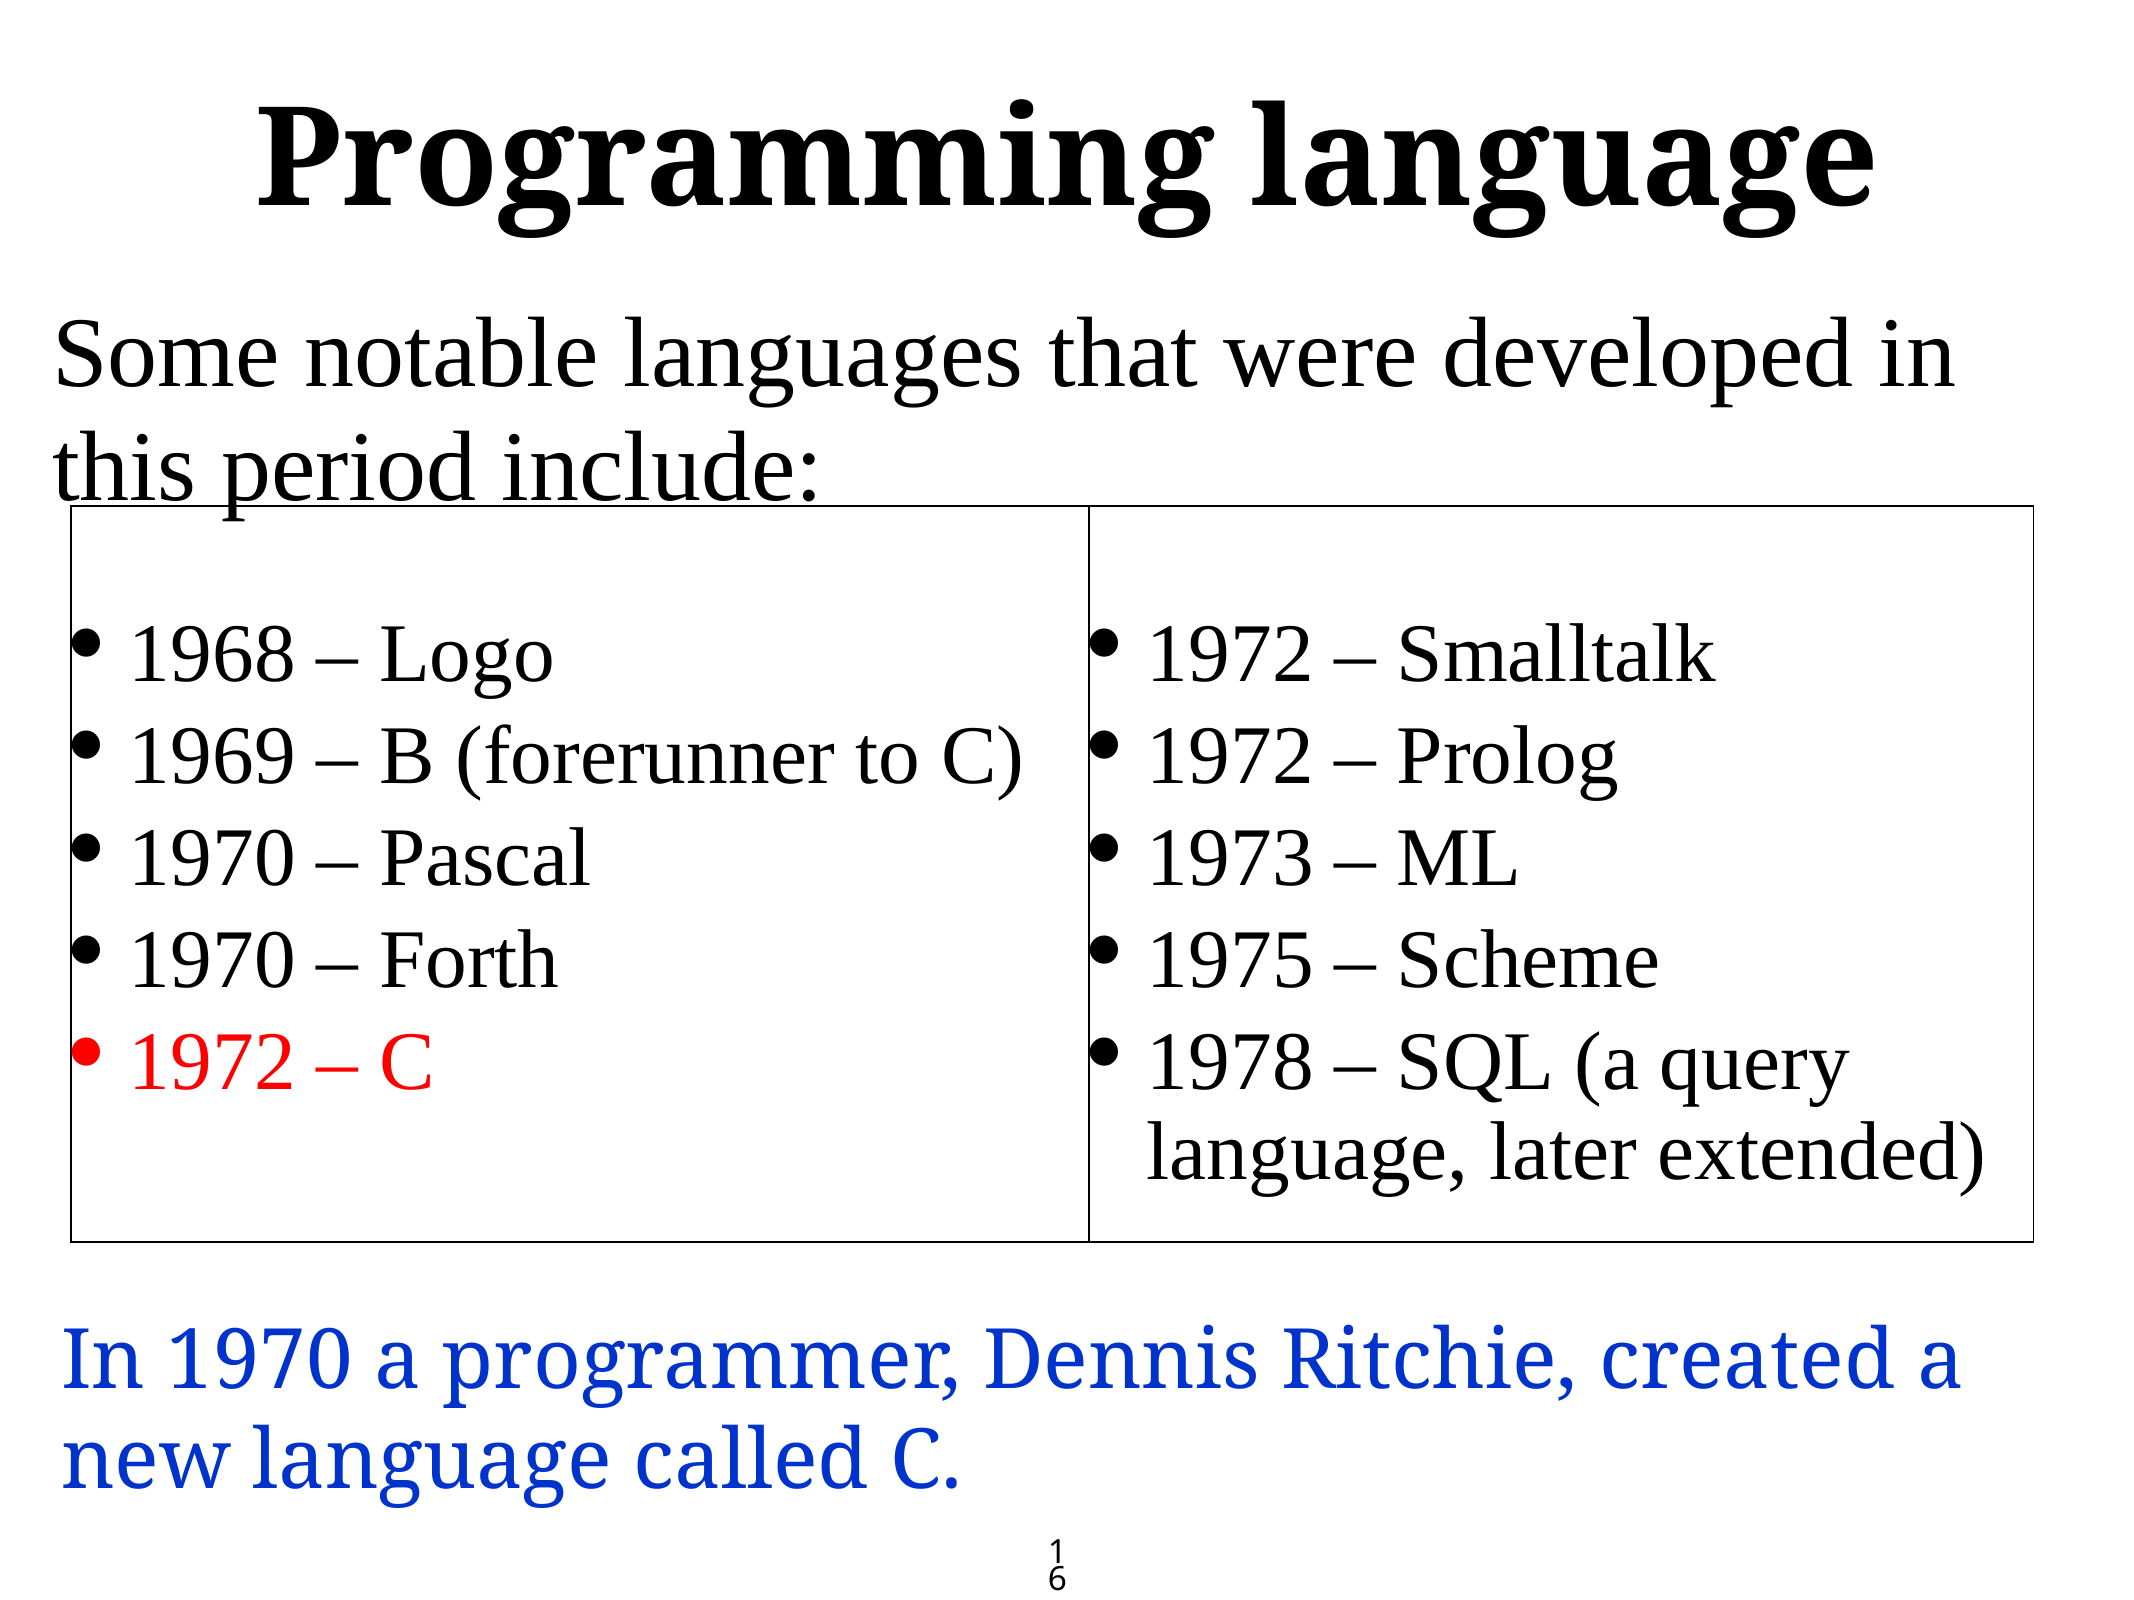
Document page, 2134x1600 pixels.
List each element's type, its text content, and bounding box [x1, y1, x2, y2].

title Programming language [1, 7, 2134, 255]
text_box In 1970 a programmer, Dennis Ritchie, created a new language called C. [46, 1298, 2134, 1513]
table_header 1972 – Smalltalk 1972 – Prolog 1973 – ML 1975 – Scheme 1978 – SQL (a query language, later extended) [1090, 507, 2033, 1241]
slide_number 16 [1041, 1528, 1091, 1582]
list Some notable languages that were developed in this period include: [1, 255, 2134, 557]
table_header 1968 – Logo 1969 – B (forerunner to C) 1970 – Pascal 1970 – Forth 1972 – C [72, 507, 1088, 1241]
